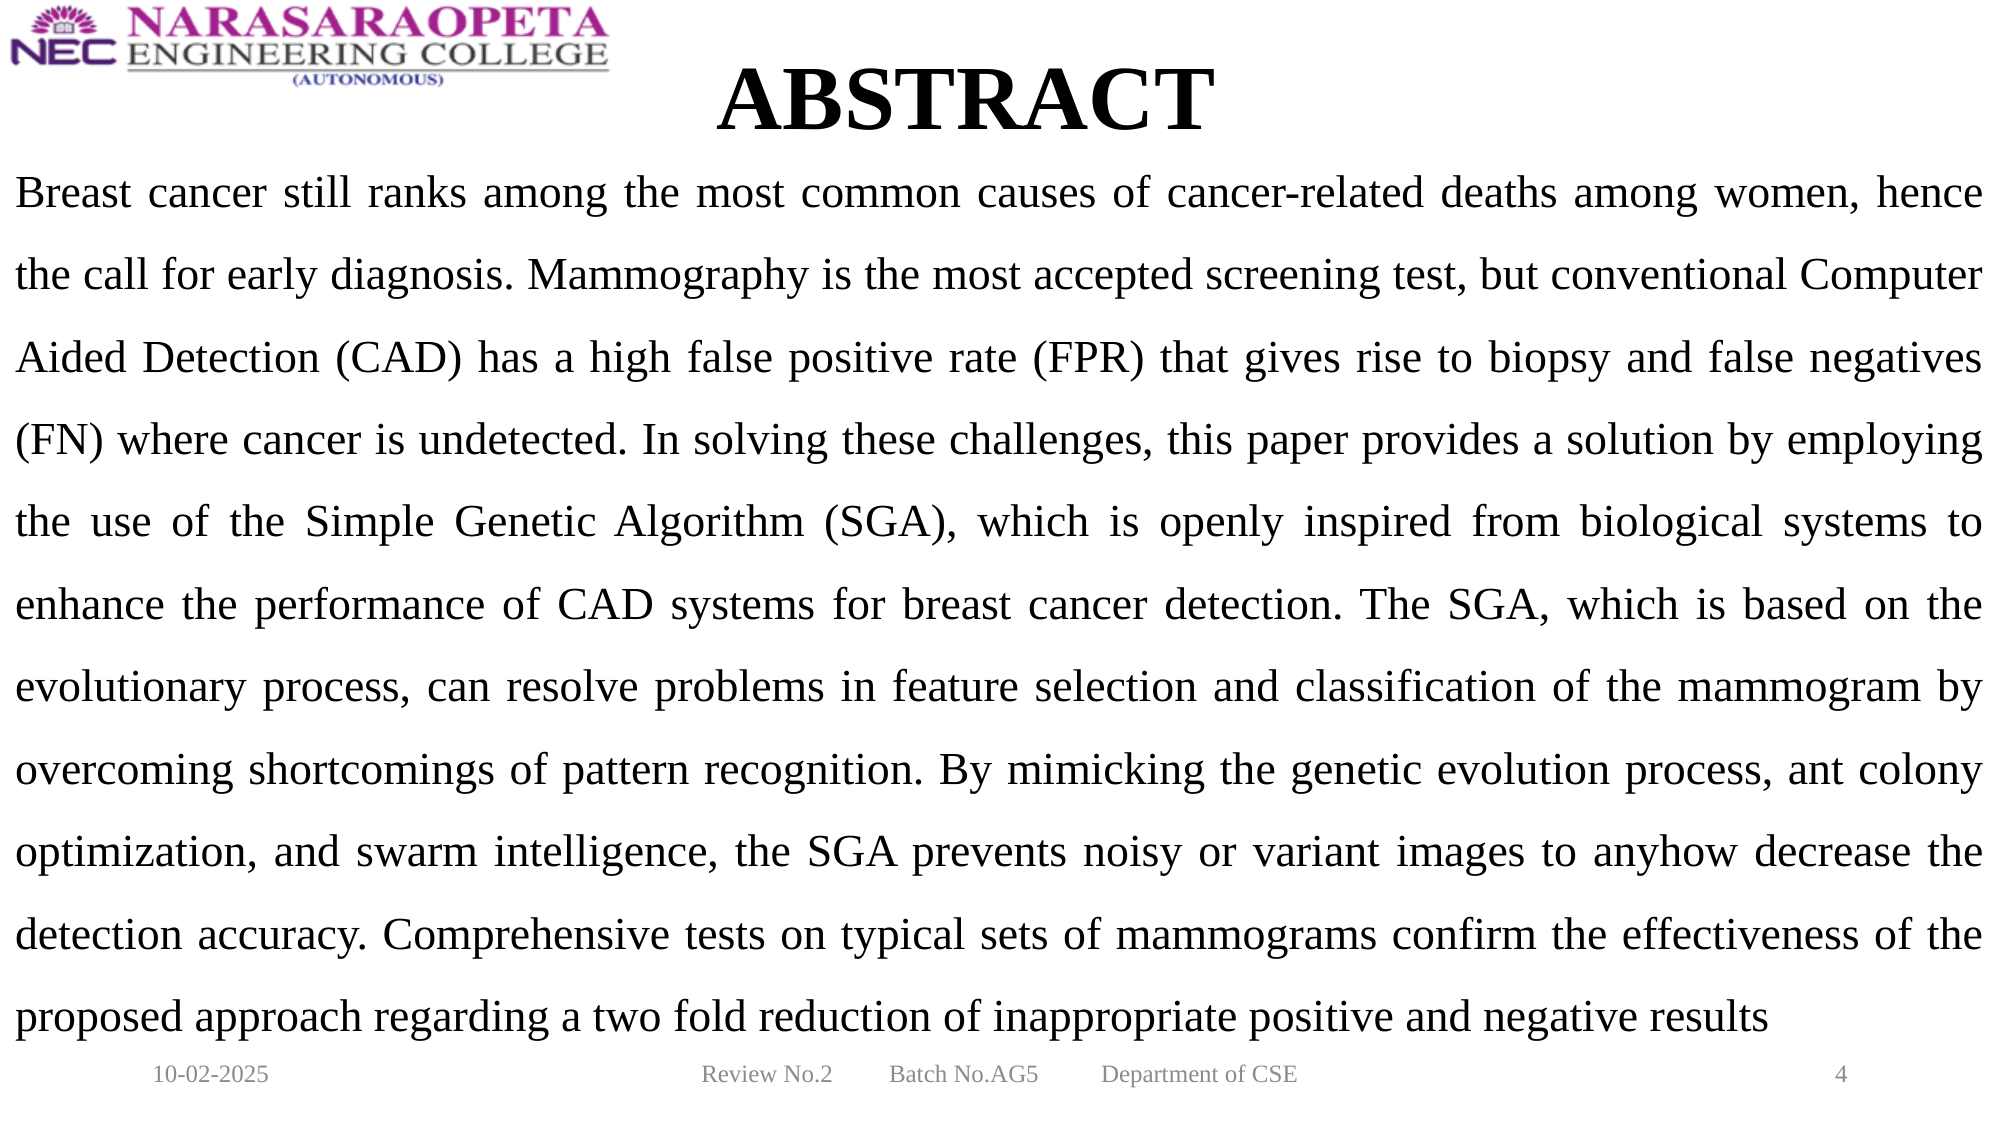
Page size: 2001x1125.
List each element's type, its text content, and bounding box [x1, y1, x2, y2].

slide_number 4 [1412, 1042, 1863, 1103]
title ABSTRACT [137, 0, 1796, 126]
footer Review No.2 Batch No.AG5 Department of CSE [662, 1042, 1338, 1103]
list Breast cancer still ranks among the most common causes of cancer-related deaths among women, hence the call for early diagnosis. Mammography is the most accepted screening test, but conventional Computer Aided Detection (CAD) has a high false positive rate (FPR) that gives rise to biopsy and false negatives (FN) where cancer is undetected. In solving these challenges, this paper provides a solution by employing the use of the Simple Genetic Algorithm (SGA), which is openly inspired from biological systems to enhance the performance of CAD systems for breast cancer detection. The SGA, which is based on the evolutionary process, can resolve problems in feature selection and classification of the mammogram by overcoming shortcomings of pattern recognition. By mimicking the genetic evolution process, ant colony optimization, and swarm intelligence, the SGA prevents noisy or variant images to anyhow decrease the detection accuracy. Comprehensive tests on typical sets of mammograms confirm the effectiveness of the proposed approach regarding a two fold reduction of inappropriate positive and negative results [0, 126, 2000, 1043]
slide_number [137, 1042, 588, 1103]
picture [0, 0, 137, 126]
